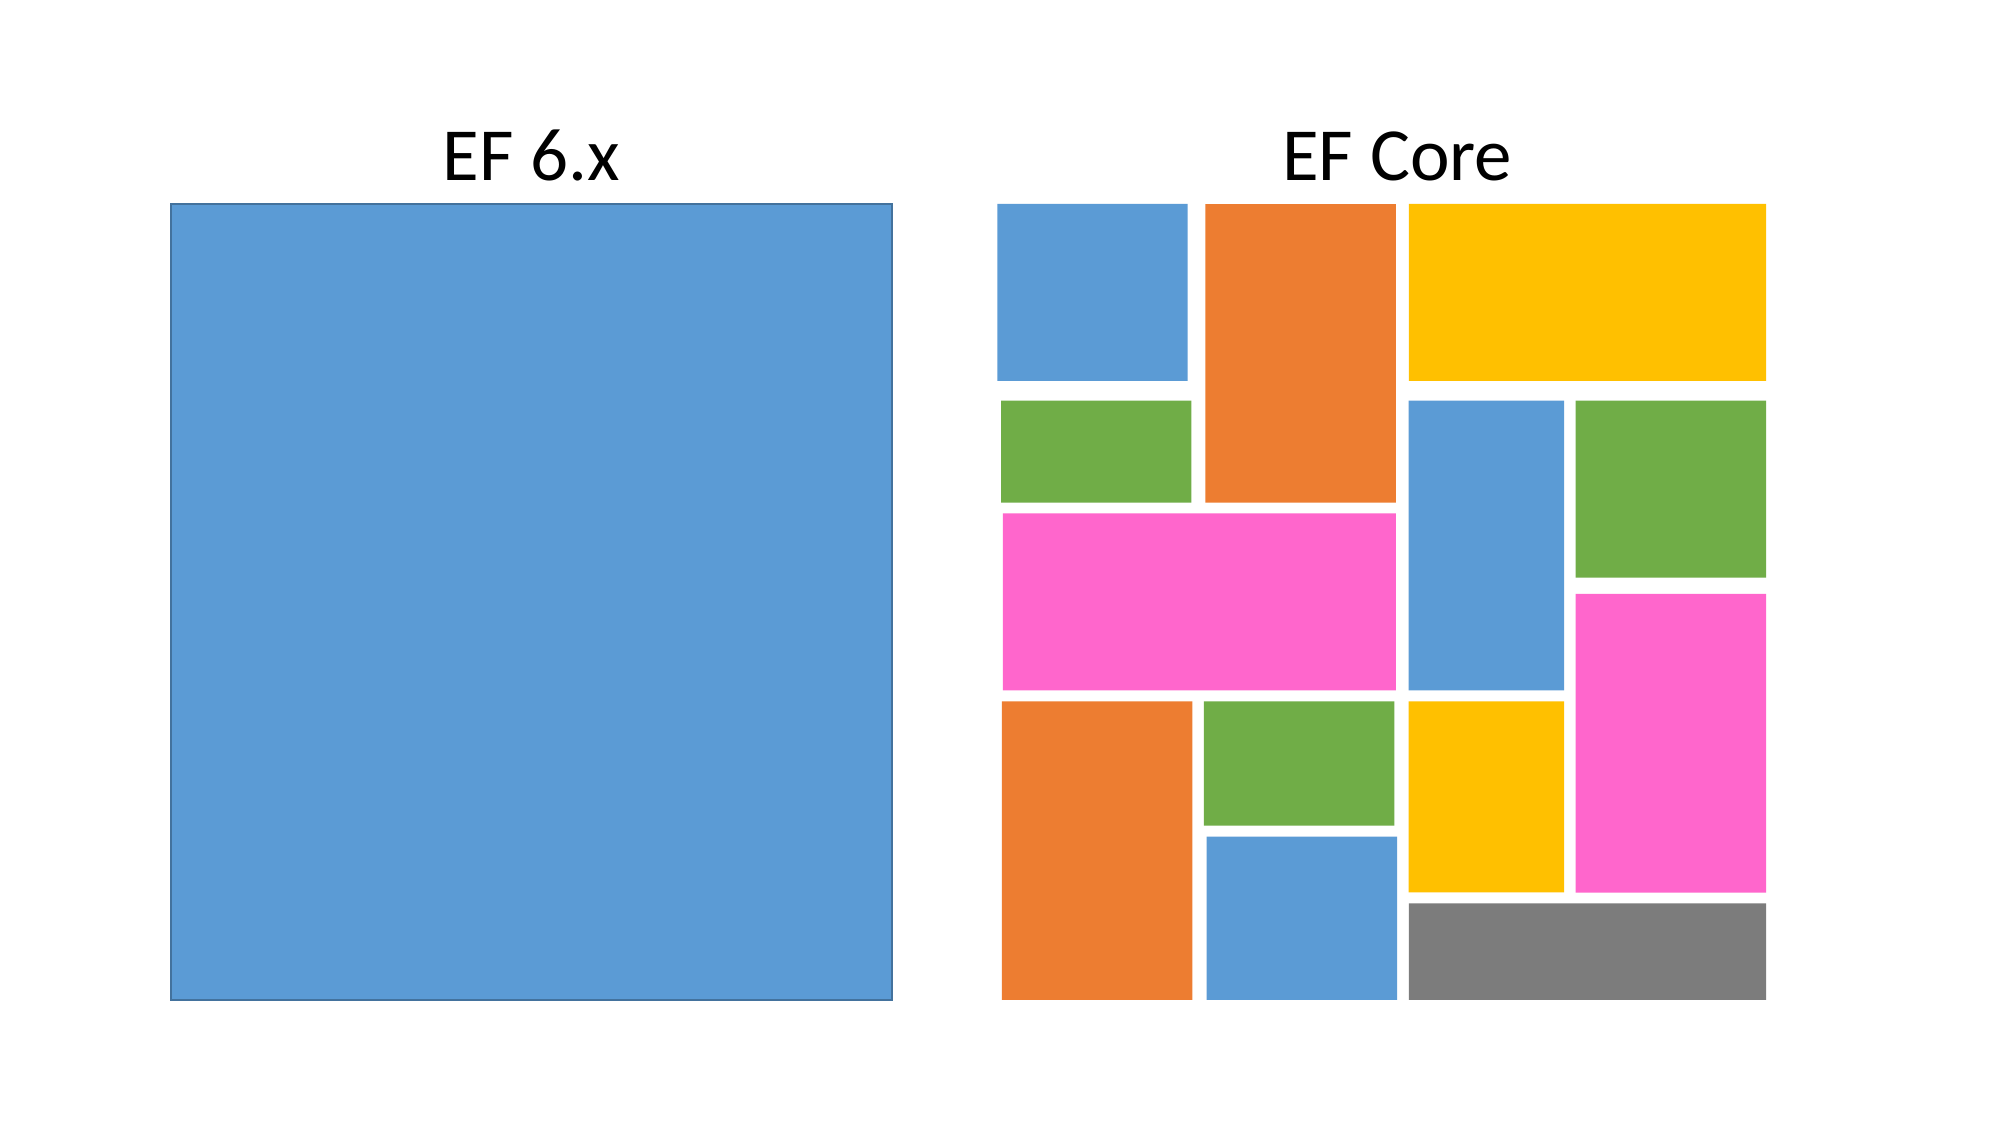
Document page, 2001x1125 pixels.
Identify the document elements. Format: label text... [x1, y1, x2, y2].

text_box [170, 203, 893, 1001]
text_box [997, 203, 1767, 1000]
text_box EF Core [1267, 97, 1528, 203]
text_box EF 6.x [427, 97, 636, 203]
